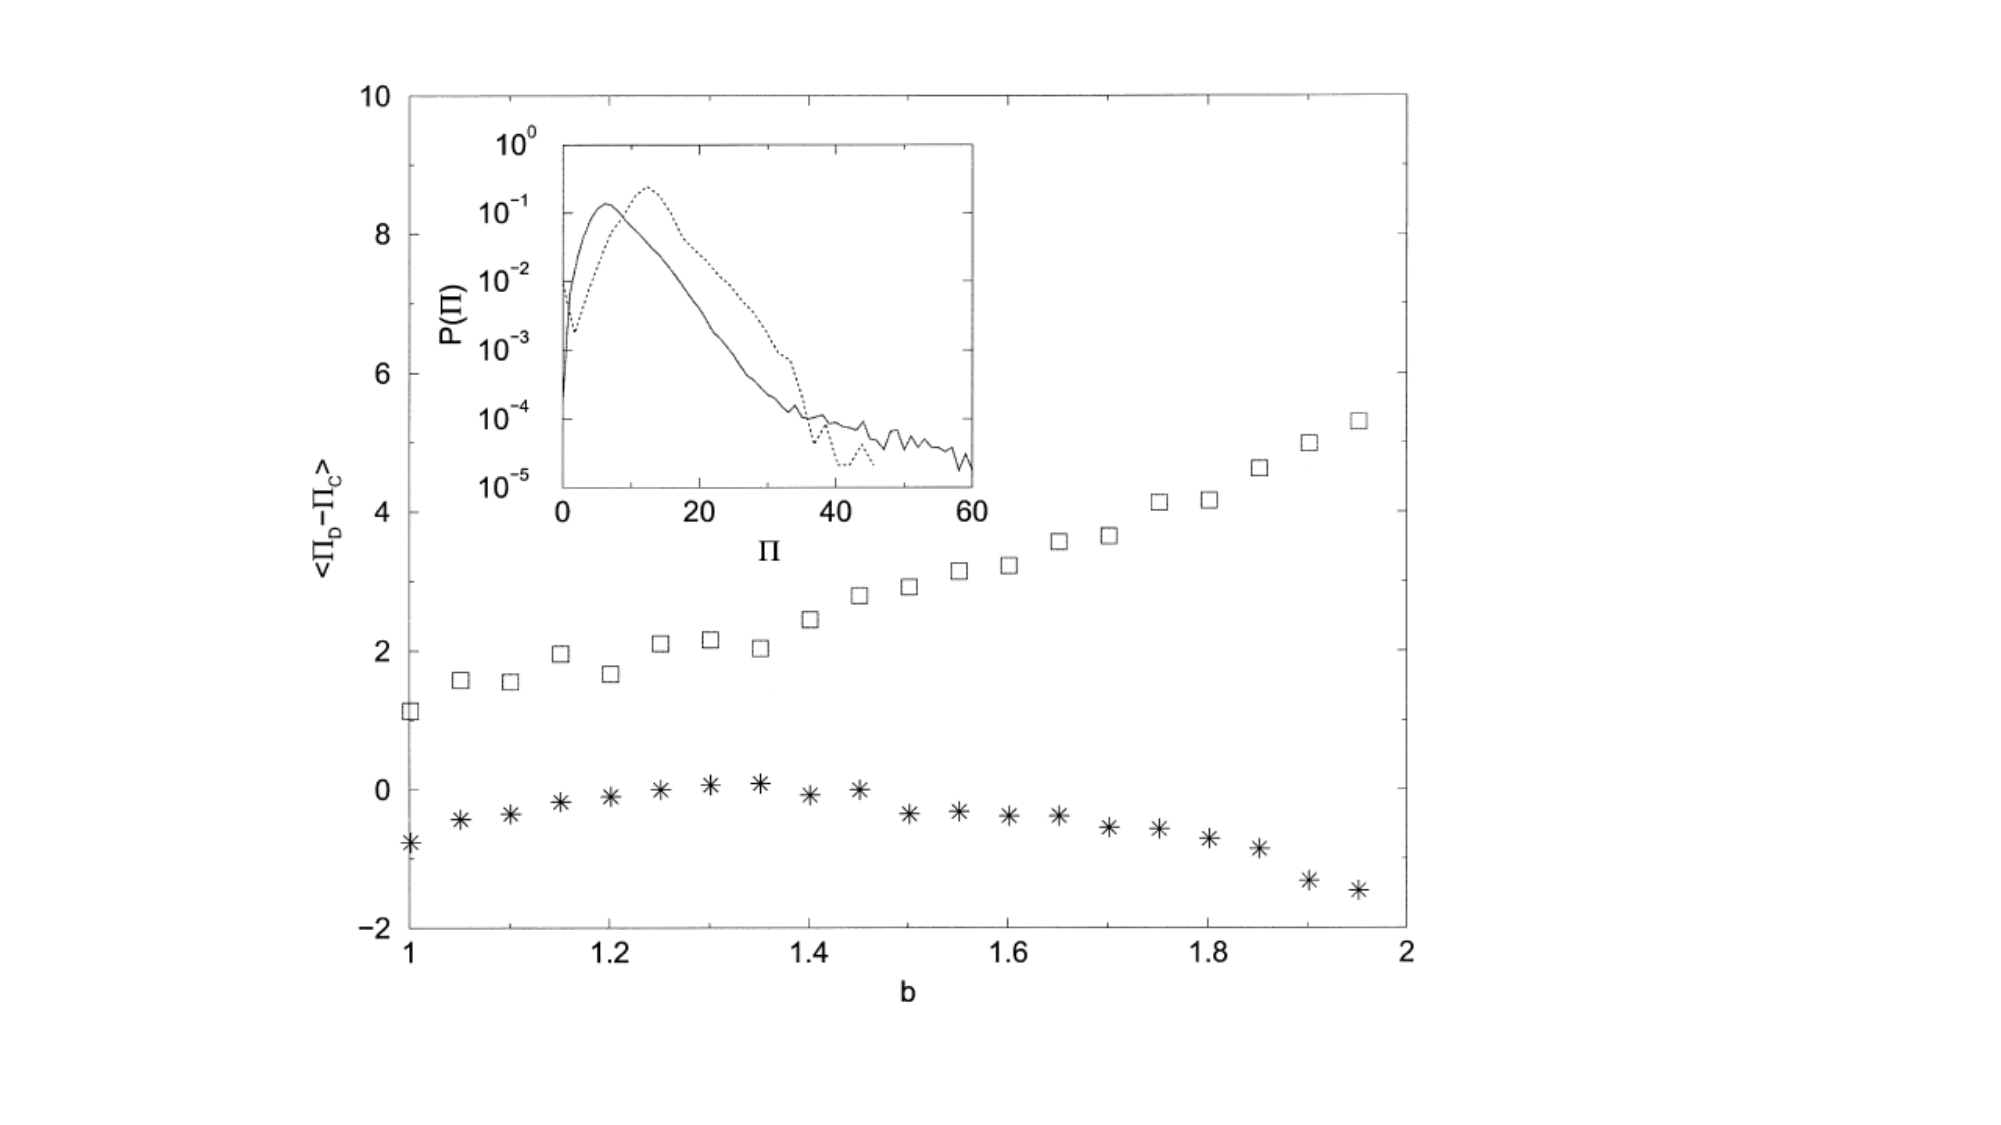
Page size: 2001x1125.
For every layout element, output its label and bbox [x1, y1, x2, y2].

picture [269, 70, 1431, 1016]
